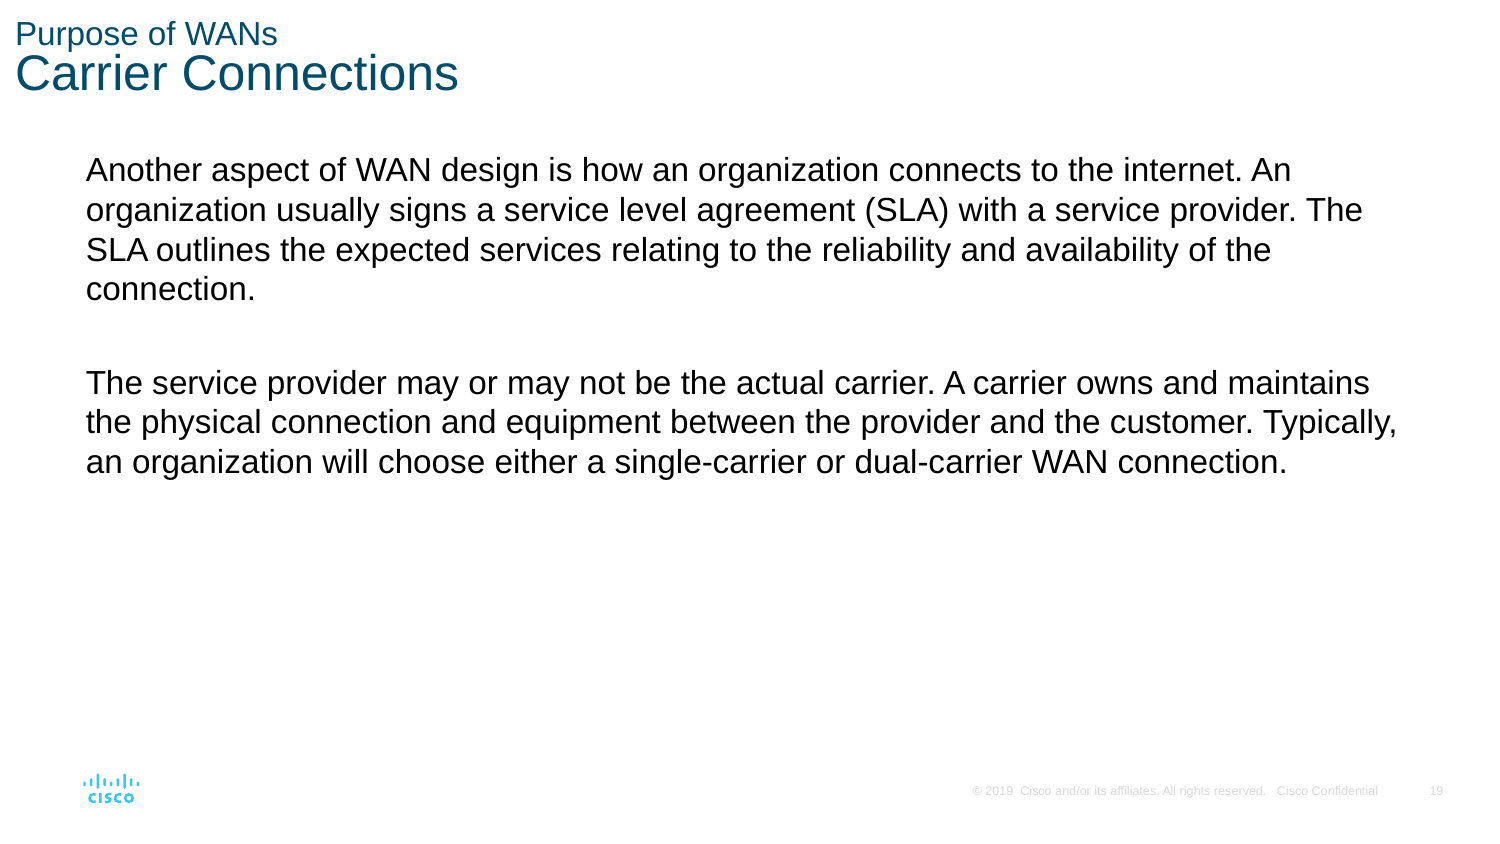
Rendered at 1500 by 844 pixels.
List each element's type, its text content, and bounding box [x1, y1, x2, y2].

title Purpose of WANs Carrier Connections [0, 0, 1369, 121]
list Another aspect of WAN design is how an organization connects to the internet. An organization usually signs a service level agreement (SLA) with a service provider. The SLA outlines the expected services relating to the reliability and availability of the connection. The service provider may or may not be the actual carrier. A carrier owns and maintains the physical connection and equipment between the provider and the customer. Typically, an organization will choose either a single-carrier or dual-carrier WAN connection. [70, 140, 1430, 765]
